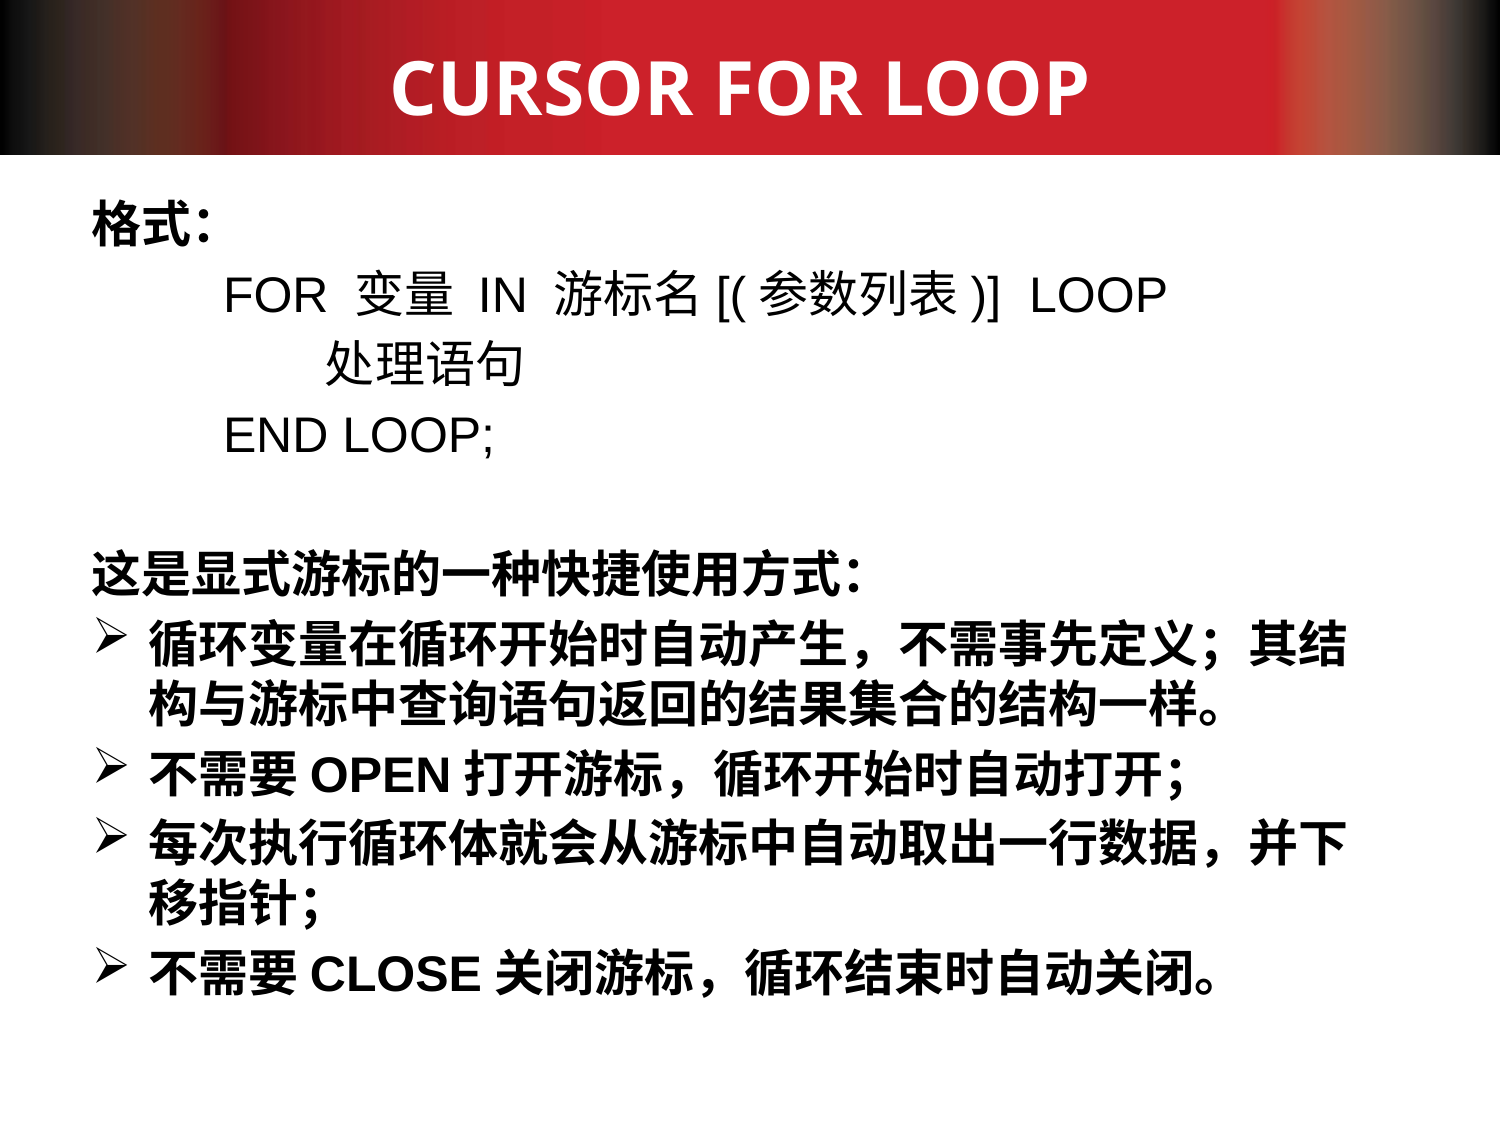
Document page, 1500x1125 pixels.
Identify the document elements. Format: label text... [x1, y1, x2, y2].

picture [0, 0, 1500, 155]
list 格式： FOR 变量 IN 游标名[(参数列表)] LOOP 处理语句 END LOOP; 这是显式游标的一种快捷使用方式： 循环变量在循环开始时自动产生，不需事先定义；其结构与游标中查询语句返回的结果集合的结构一样。 不需要OPEN打开游标，循环开始时自动打开； 每次执行循环体就会从游标中自动取出一行数据，并下移指针； 不需要CLOSE关闭游标，循环结束时自动关闭。 [76, 184, 1412, 1059]
title CURSOR FOR LOOP [62, 21, 1438, 150]
